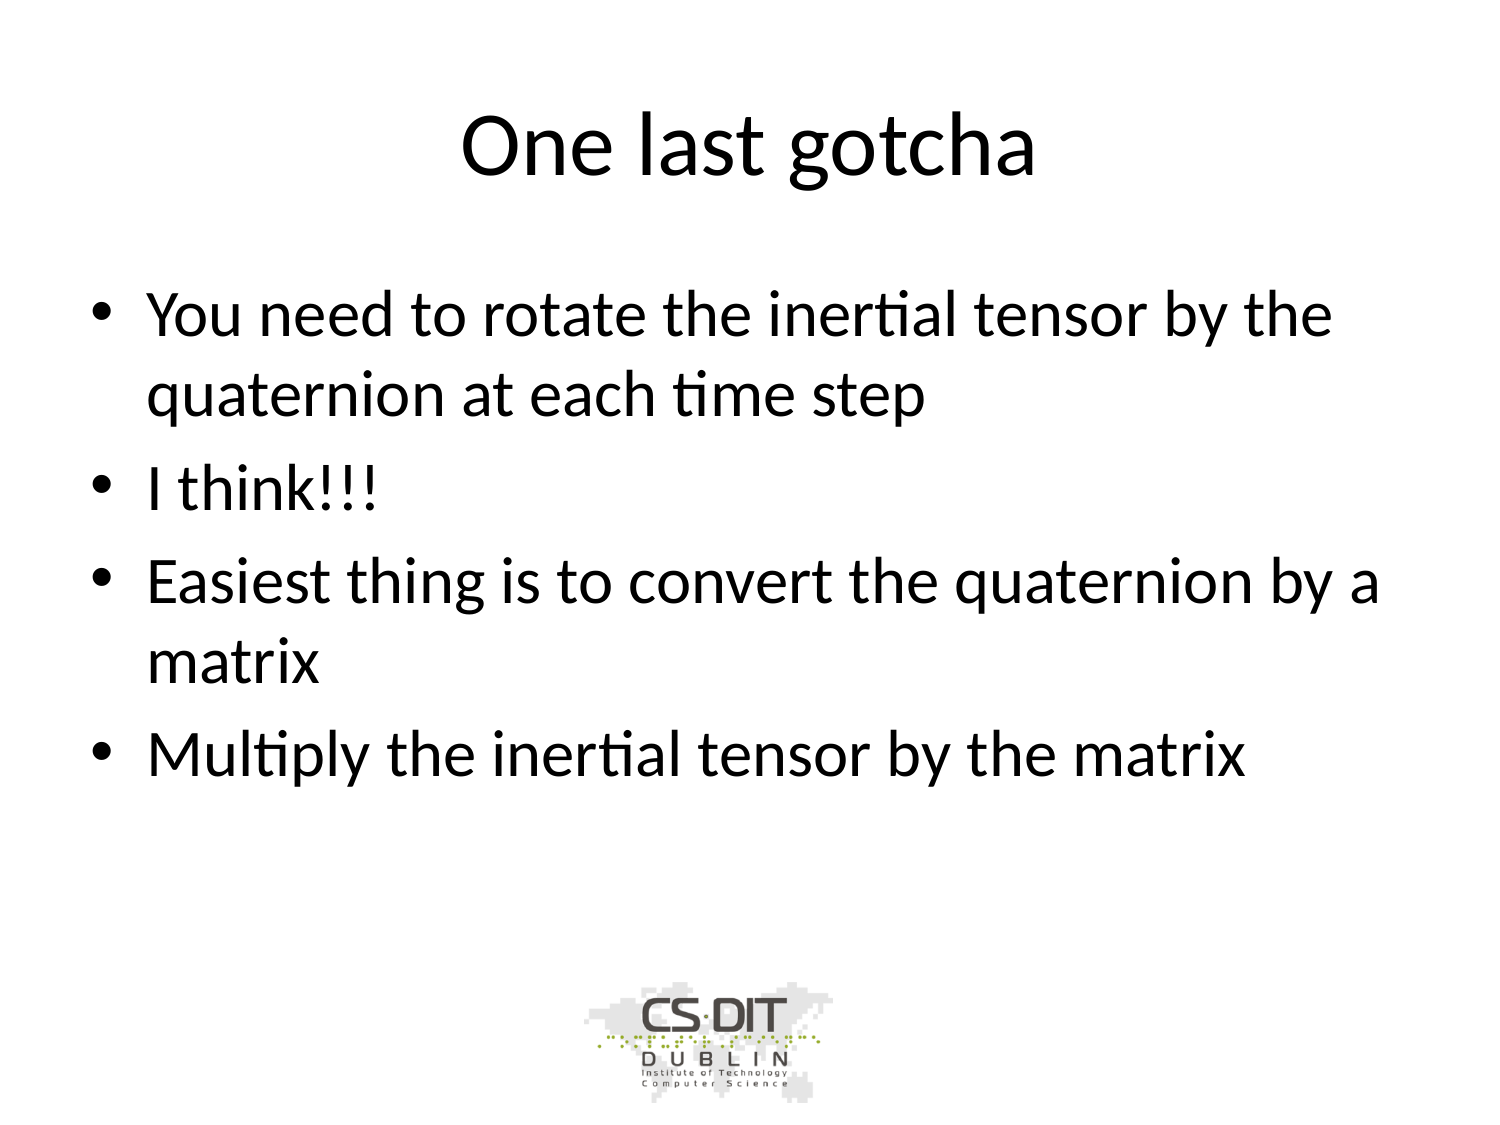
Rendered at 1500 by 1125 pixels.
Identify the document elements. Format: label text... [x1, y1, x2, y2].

picture [584, 1005, 833, 1103]
list You need to rotate the inertial tensor by the quaternion at each time step I think!!! Easiest thing is to convert the quaternion by a matrix Multiply the inertial tensor by the matrix [75, 262, 1425, 1005]
title One last gotcha [75, 45, 1425, 233]
